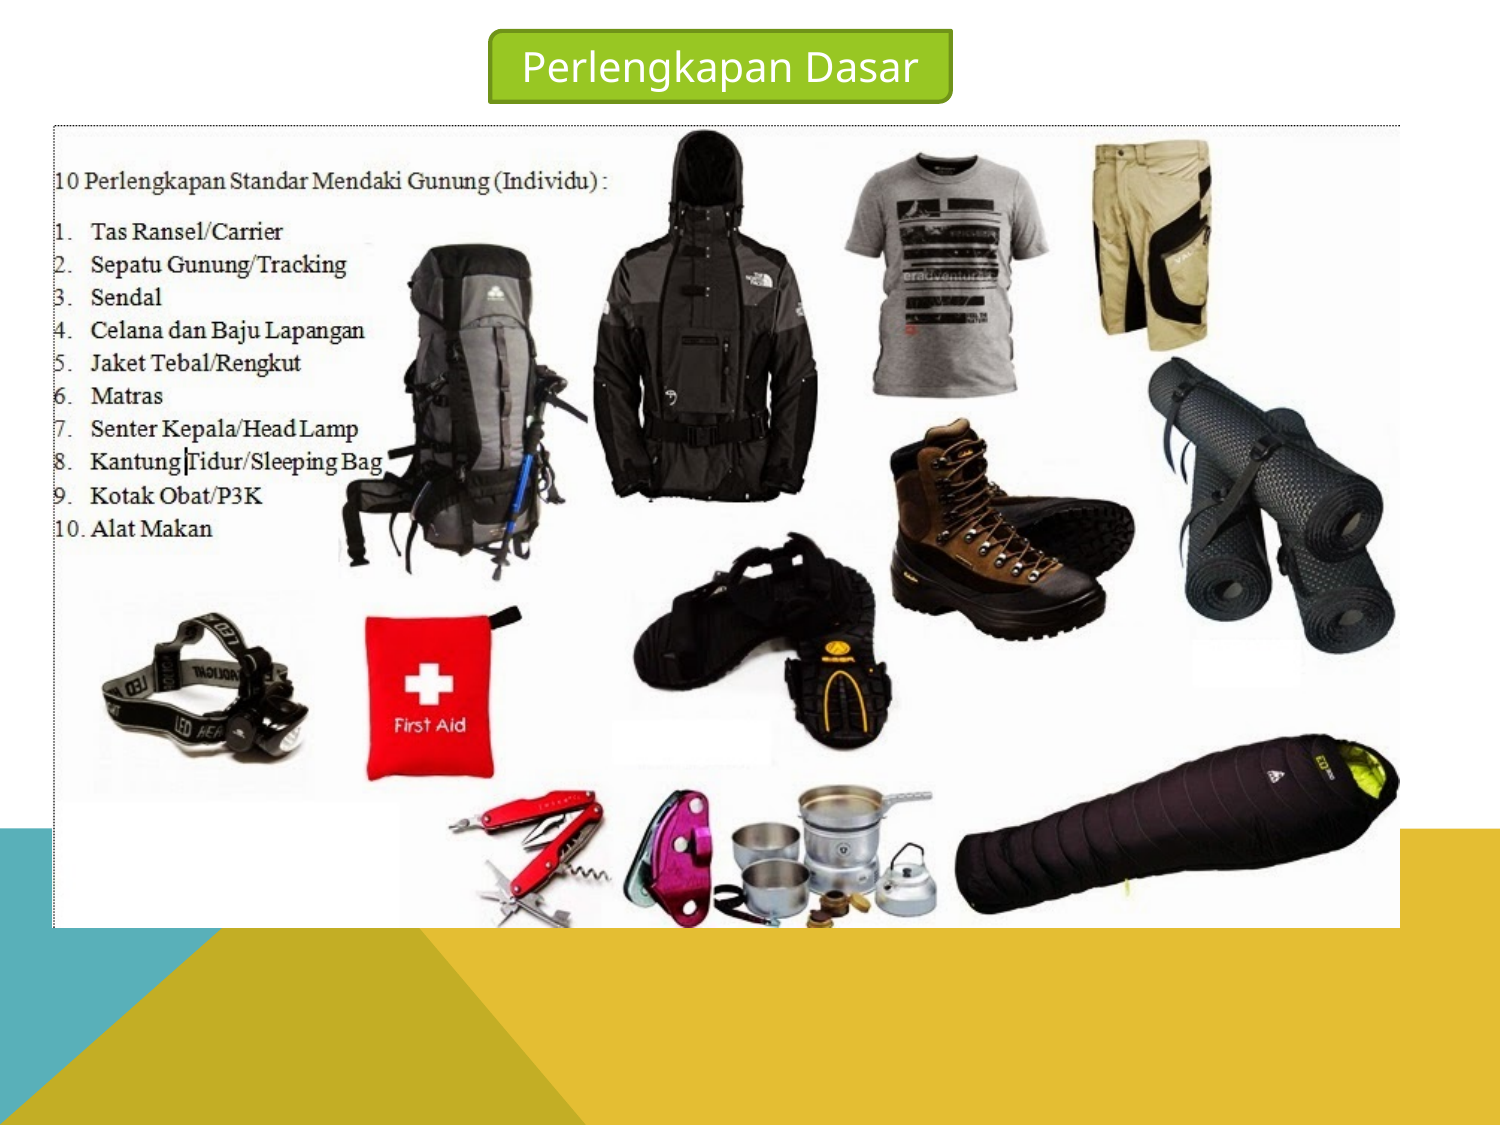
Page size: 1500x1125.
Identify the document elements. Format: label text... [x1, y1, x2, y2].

text_box Perlengkapan Dasar [488, 28, 953, 104]
picture [52, 125, 1400, 929]
